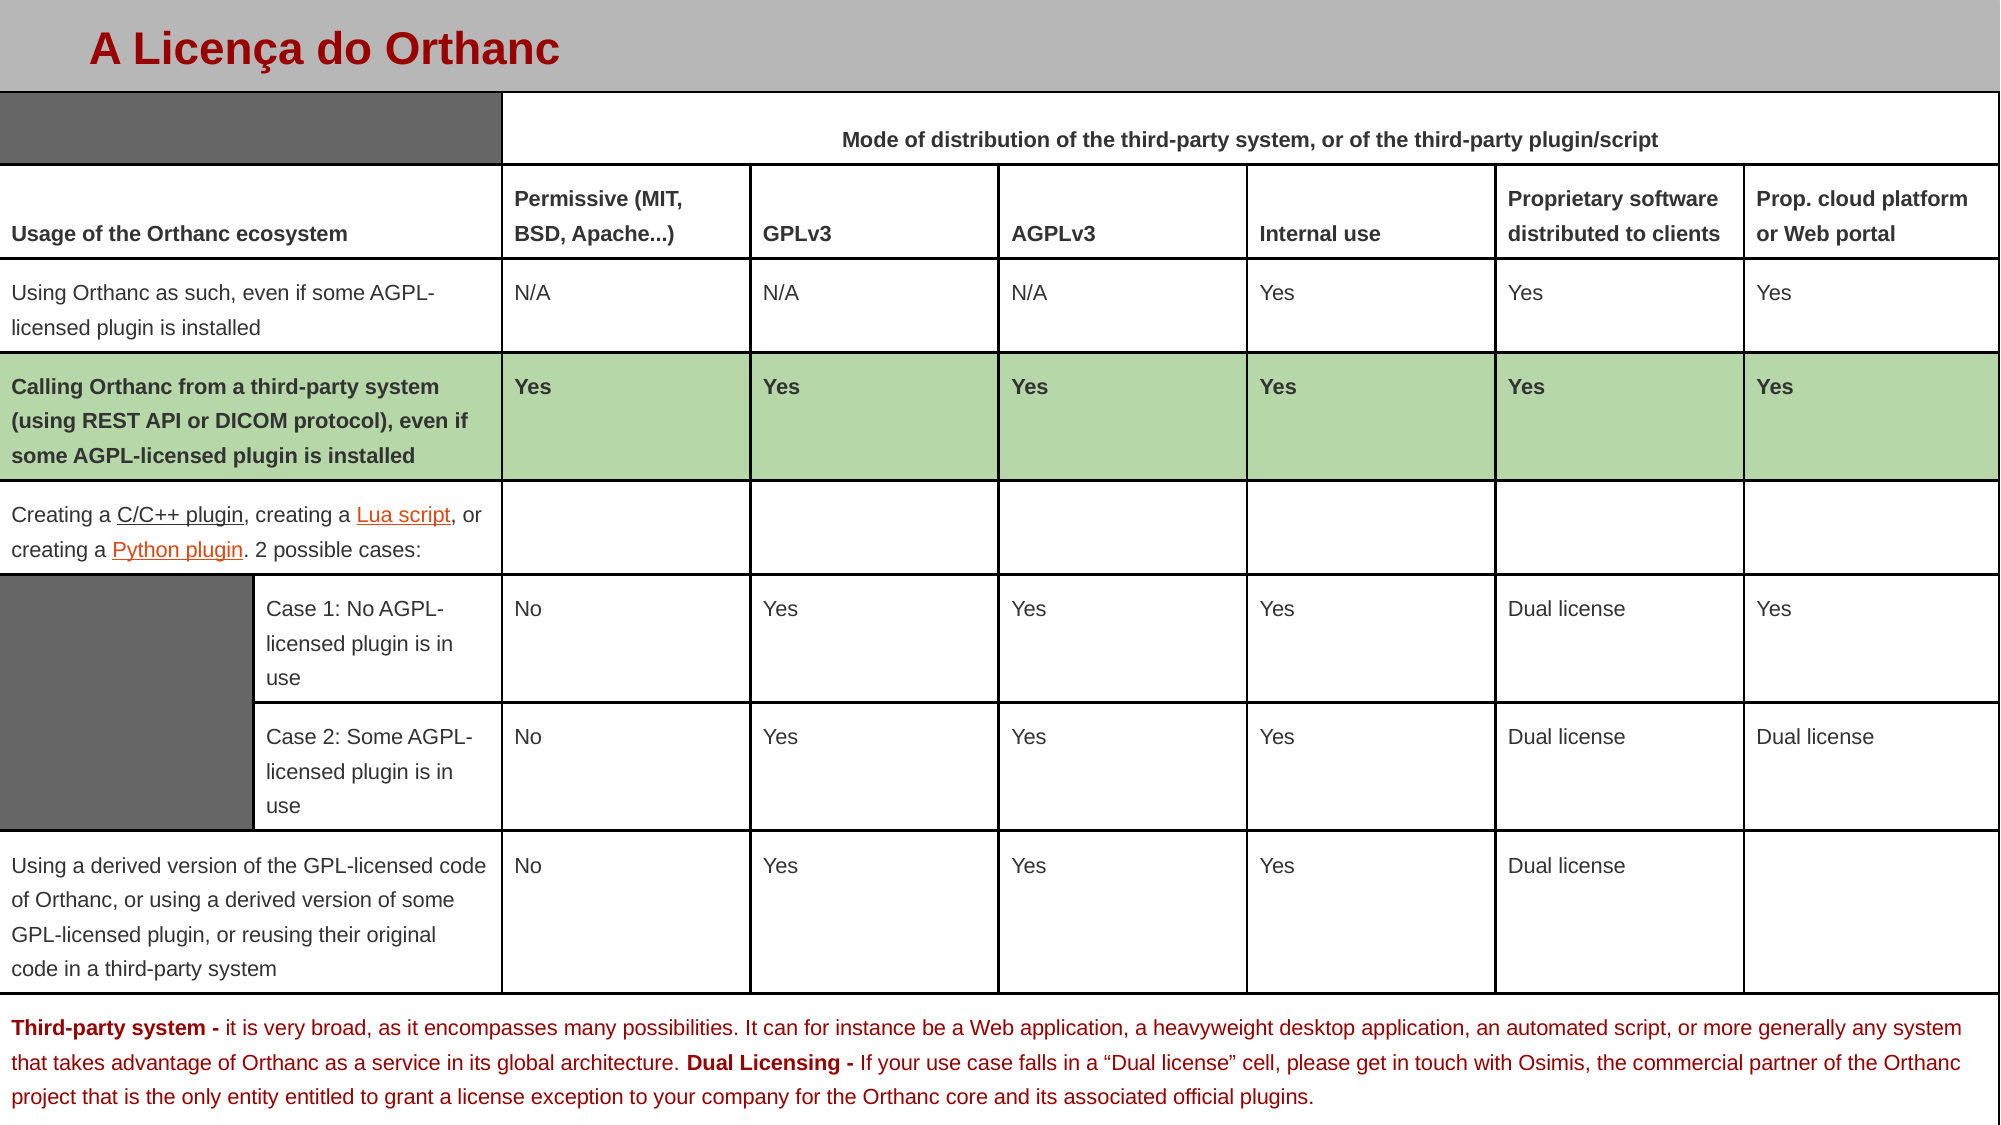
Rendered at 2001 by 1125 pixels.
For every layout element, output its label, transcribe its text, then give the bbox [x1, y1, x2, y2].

table_cell No [503, 576, 749, 701]
table_cell Yes [1497, 260, 1743, 351]
table_cell N/A [752, 260, 997, 351]
table_cell Yes [752, 576, 997, 701]
table_cell Creating a C/C++ plugin, creating a Lua script, or creating a Python plugin. 2 possible cases: [0, 482, 501, 573]
table_cell Yes [752, 354, 997, 479]
table_cell Using a derived version of the GPL-licensed code of Orthanc, or using a derived version of some GPL-licensed plugin, or reusing their original code in a third-party system [0, 832, 501, 992]
table_cell Yes [1745, 576, 1998, 701]
table_cell Yes [1000, 576, 1246, 701]
table_cell [1497, 482, 1743, 573]
table_cell Yes [1745, 260, 1998, 351]
table_cell AGPLv3 [1000, 166, 1246, 257]
table_cell Dual license [1745, 704, 1998, 829]
table_cell Permissive (MIT, BSD, Apache...) [503, 166, 749, 257]
table_cell Yes [1248, 576, 1494, 701]
text_box A Licença do Orthanc [0, 0, 1999, 91]
table_cell Yes [1000, 704, 1246, 829]
table_cell Calling Orthanc from a third-party system (using REST API or DICOM protocol), even if some AGPL-licensed plugin is installed [0, 354, 501, 479]
table_cell [752, 482, 997, 573]
table_cell [1248, 482, 1494, 573]
table_cell [1000, 482, 1246, 573]
table_cell Third-party system - it is very broad, as it encompasses many possibilities. It can for instance be a Web application, a heavyweight desktop application, an automated script, or more generally any system that takes advantage of Orthanc as a service in its global architecture. Dual Licensing - If your use case falls in a “Dual license” cell, please get in touch with Osimis, the commercial partner of the Orthanc project that is the only entity entitled to grant a license exception to your company for the Orthanc core and its associated official plugins. [0, 995, 1998, 1125]
table_cell Yes [1745, 354, 1998, 479]
table_cell No [503, 832, 749, 992]
table_cell Yes [752, 832, 997, 992]
table_cell Yes [503, 354, 749, 479]
table_cell Internal use [1248, 166, 1494, 257]
table_header Mode of distribution of the third-party system, or of the third-party plugin/script [503, 93, 1998, 163]
table_cell [0, 576, 252, 829]
table_cell Prop. cloud platform or Web portal [1745, 166, 1998, 257]
table_cell [503, 482, 749, 573]
table_cell Using Orthanc as such, even if some AGPL-licensed plugin is installed [0, 260, 501, 351]
table_cell Yes [1000, 354, 1246, 479]
table_cell Dual license [1497, 704, 1743, 829]
table_cell Yes [1248, 704, 1494, 829]
table_cell [1745, 832, 1998, 992]
table_cell N/A [1000, 260, 1246, 351]
table_cell Yes [1000, 832, 1246, 992]
table_cell Yes [1497, 354, 1743, 479]
table_cell Case 1: No AGPL-licensed plugin is in use [255, 576, 501, 701]
table_cell Yes [1248, 832, 1494, 992]
table_cell Yes [1248, 260, 1494, 351]
table_cell No [503, 704, 749, 829]
table_cell N/A [503, 260, 749, 351]
table_cell GPLv3 [752, 166, 997, 257]
table_cell Yes [752, 704, 997, 829]
table_cell Case 2: Some AGPL-licensed plugin is in use [255, 704, 501, 829]
table_cell Yes [1248, 354, 1494, 479]
table_cell Usage of the Orthanc ecosystem [0, 166, 501, 257]
table_cell [1745, 482, 1998, 573]
table_header [0, 93, 501, 163]
table_cell Dual license [1497, 576, 1743, 701]
table_cell Dual license [1497, 832, 1743, 992]
table_cell Proprietary software distributed to clients [1497, 166, 1743, 257]
